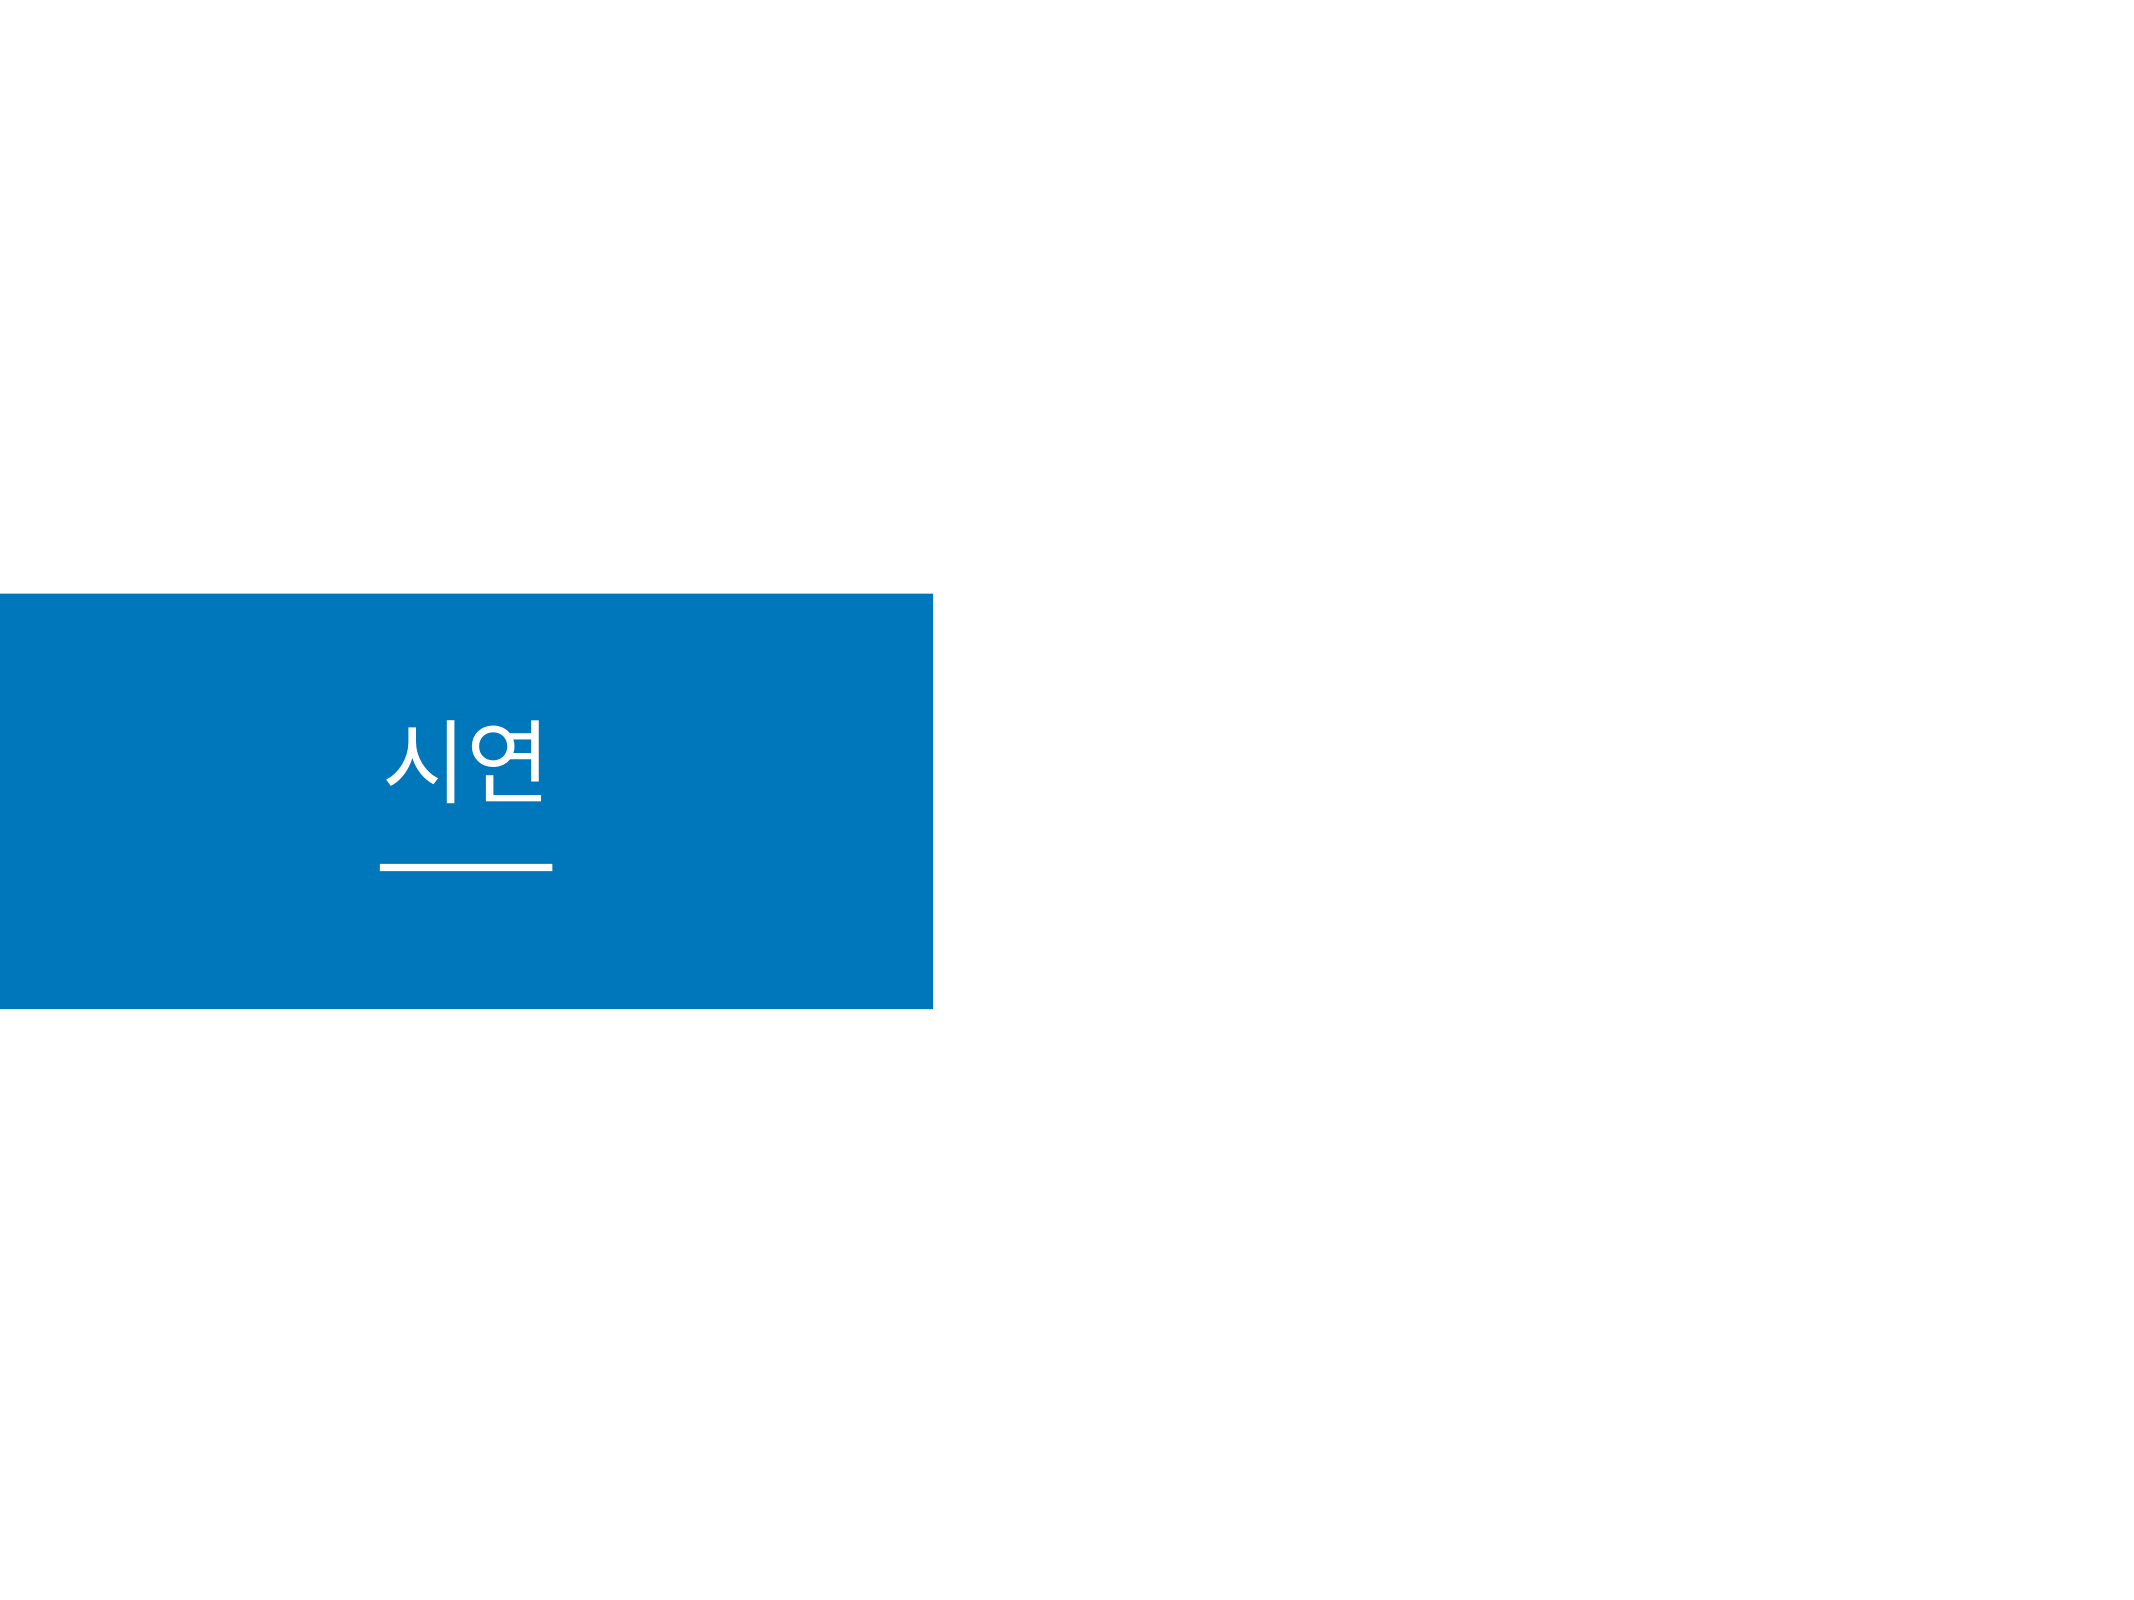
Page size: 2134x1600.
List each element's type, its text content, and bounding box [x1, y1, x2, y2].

text_box [377, 861, 556, 874]
text_box [0, 593, 934, 696]
text_box 시연 [0, 696, 934, 824]
text_box [0, 824, 934, 1010]
